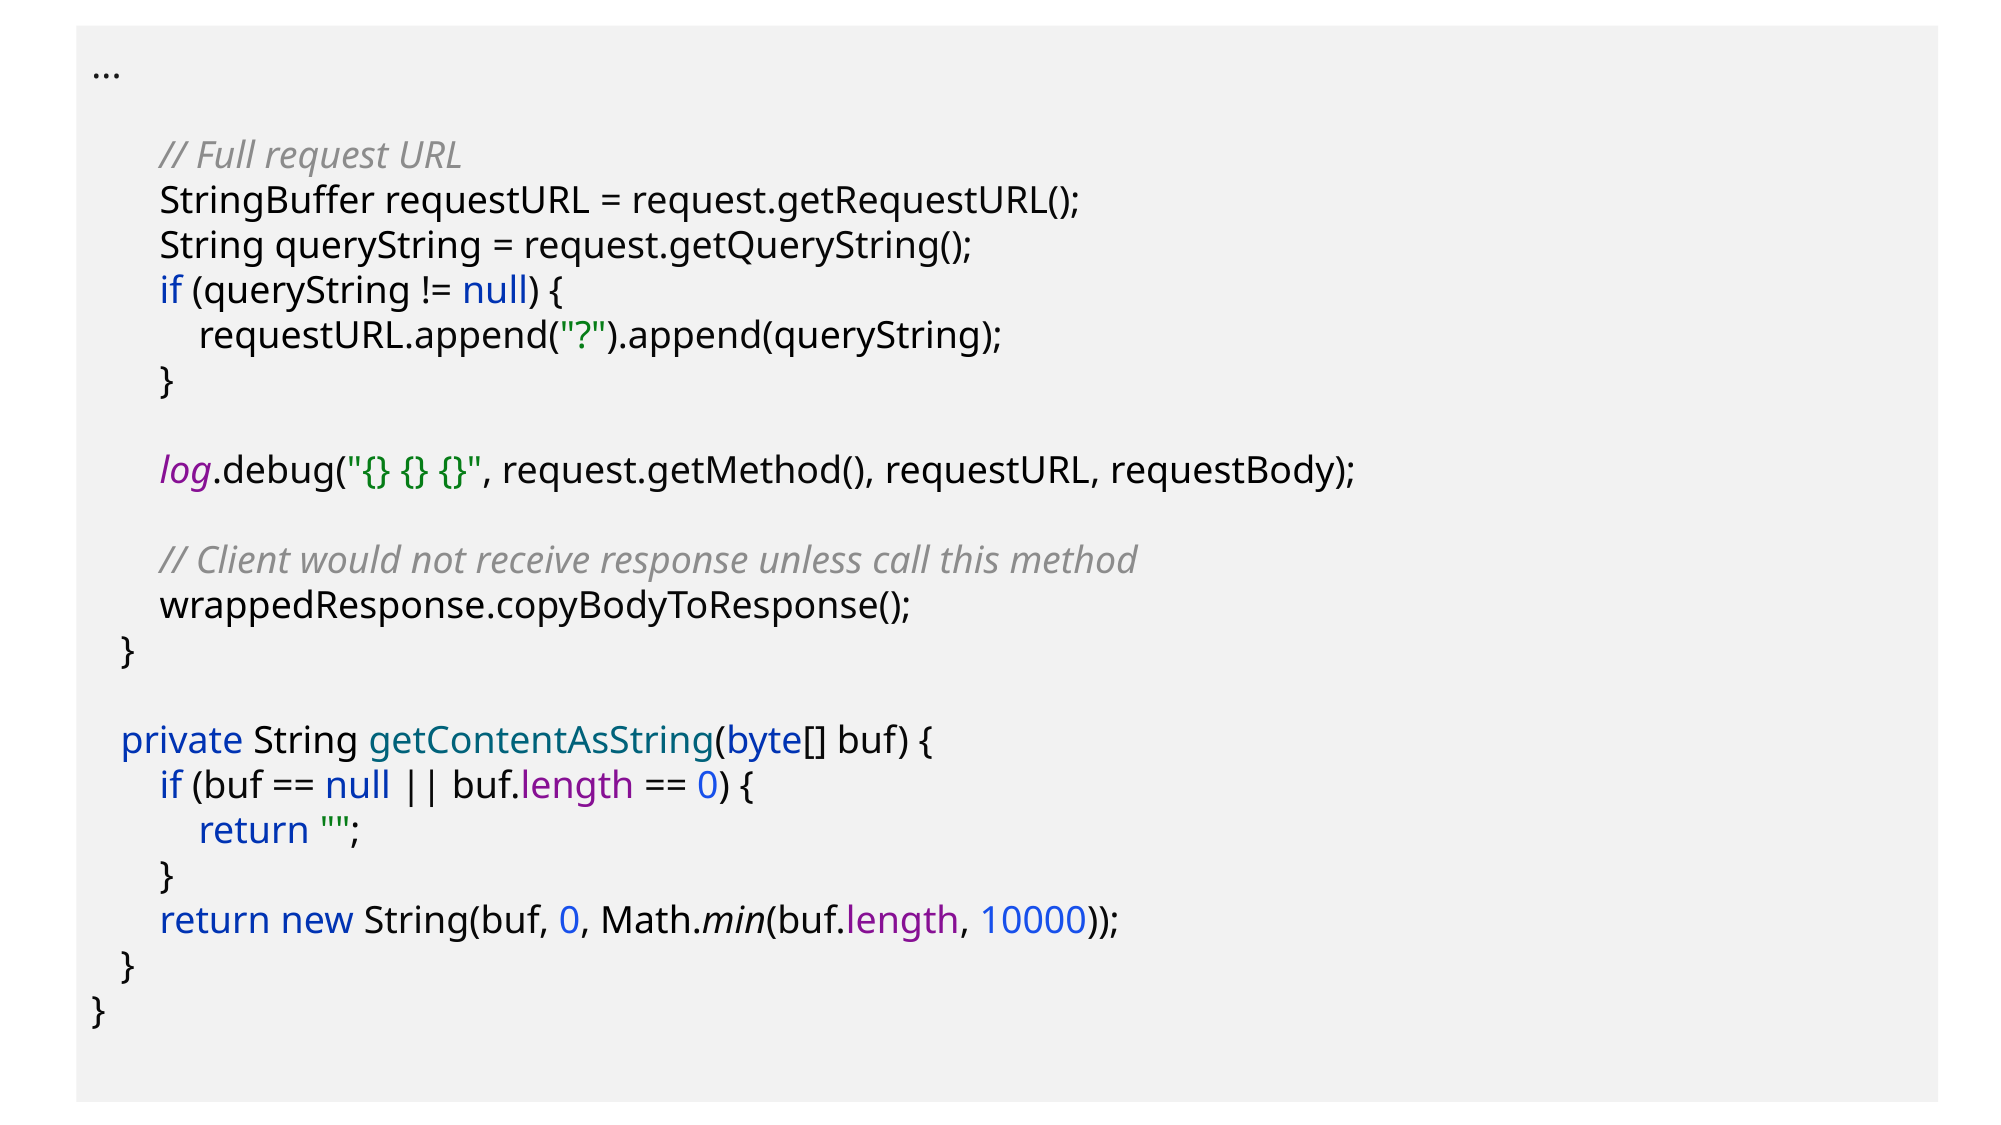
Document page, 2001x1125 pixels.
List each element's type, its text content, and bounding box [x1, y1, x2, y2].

text_box ... // Full request URL StringBuffer requestURL = request.getRequestURL(); String queryString = request.getQueryString(); if (queryString != null) { requestURL.append("?").append(queryString); } log.debug("{} {} {}", request.getMethod(), requestURL, requestBody); // Client would not receive response unless call this method wrappedResponse.copyBodyToResponse(); } private String getContentAsString(byte[] buf) { if (buf == null || buf.length == 0) { return ""; } return new String(buf, 0, Math.min(buf.length, 10000)); } } [76, 25, 1939, 1102]
